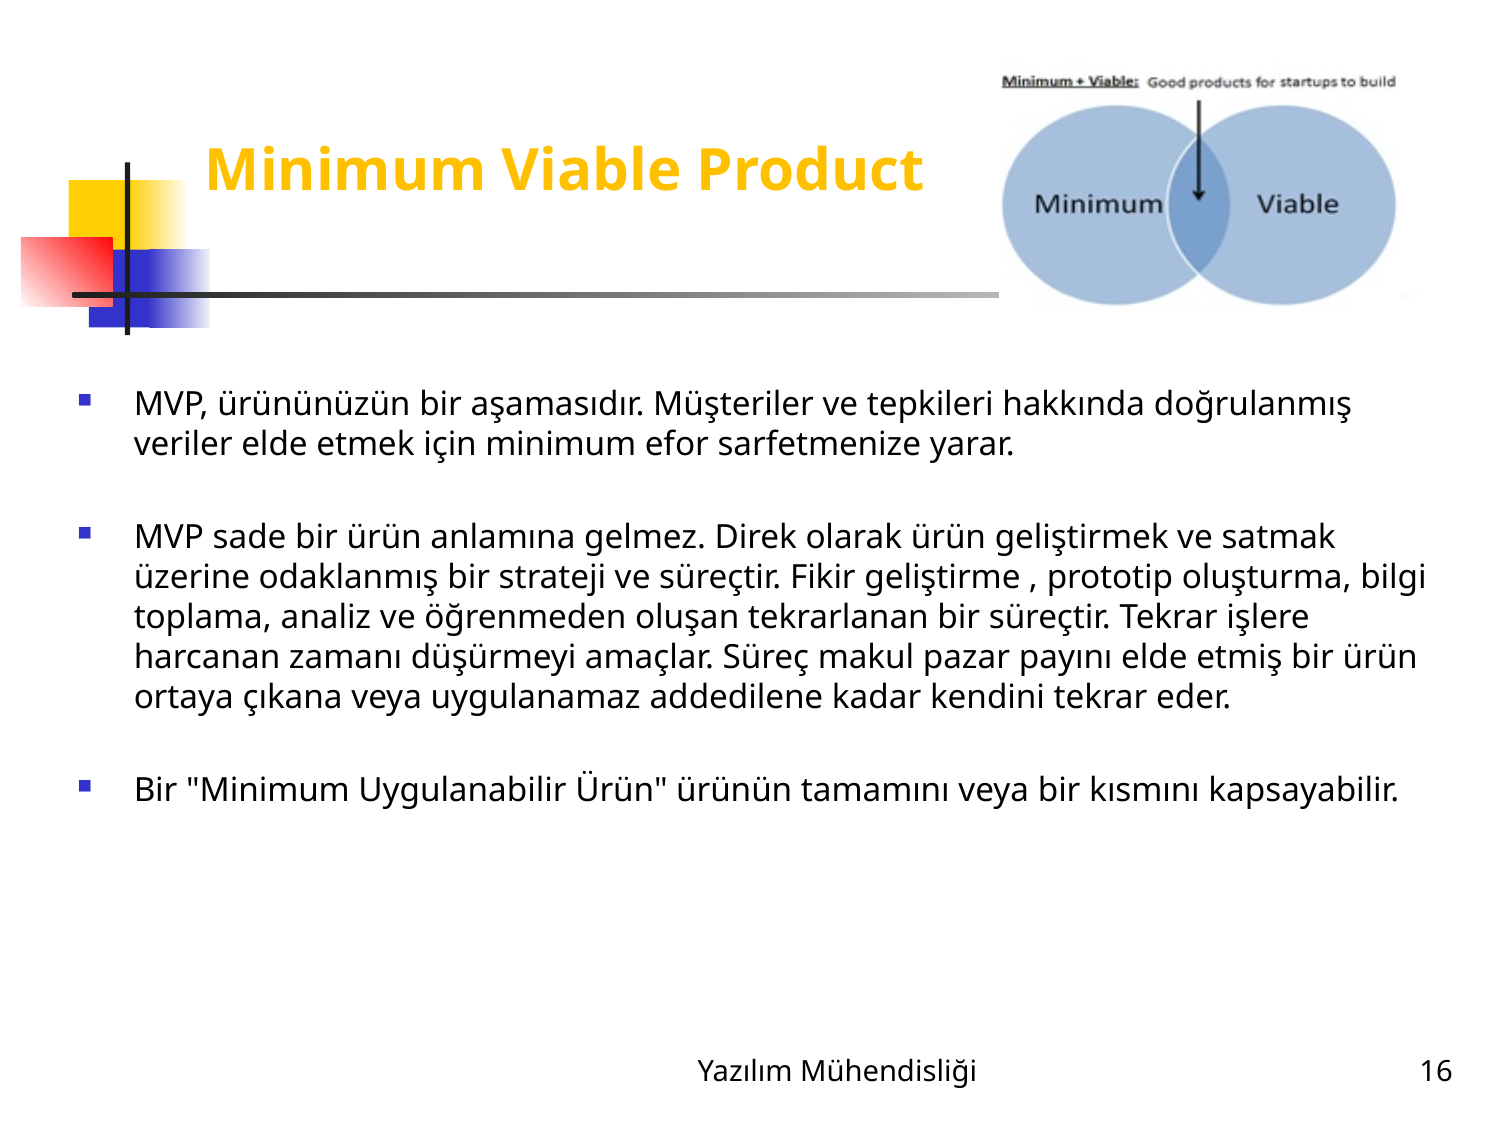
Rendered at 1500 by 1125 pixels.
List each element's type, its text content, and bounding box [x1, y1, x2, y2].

list MVP, ürününüzün bir aşamasıdır. Müşteriler ve tepkileri hakkında doğrulanmış veriler elde etmek için minimum efor sarfetmenize yarar. MVP sade bir ürün anlamına gelmez. Direk olarak ürün geliştirmek ve satmak üzerine odaklanmış bir strateji ve süreçtir. Fikir geliştirme , prototip oluşturma, bilgi toplama, analiz ve öğrenmeden oluşan tekrarlanan bir süreçtir. Tekrar işlere harcanan zamanı düşürmeyi amaçlar. Süreç makul pazar payını elde etmiş bir ürün ortaya çıkana veya uygulanamaz addedilene kadar kendini tekrar eder. Bir "Minimum Uygulanabilir Ürün" ürünün tamamını veya bir kısmını kapsayabilir. [62, 374, 1470, 1082]
slide_number 16 [1154, 1023, 1468, 1100]
text_box Minimum Viable Product [190, 125, 940, 210]
footer Yazılım Mühendisliği [599, 1023, 1076, 1100]
picture [999, 62, 1400, 313]
